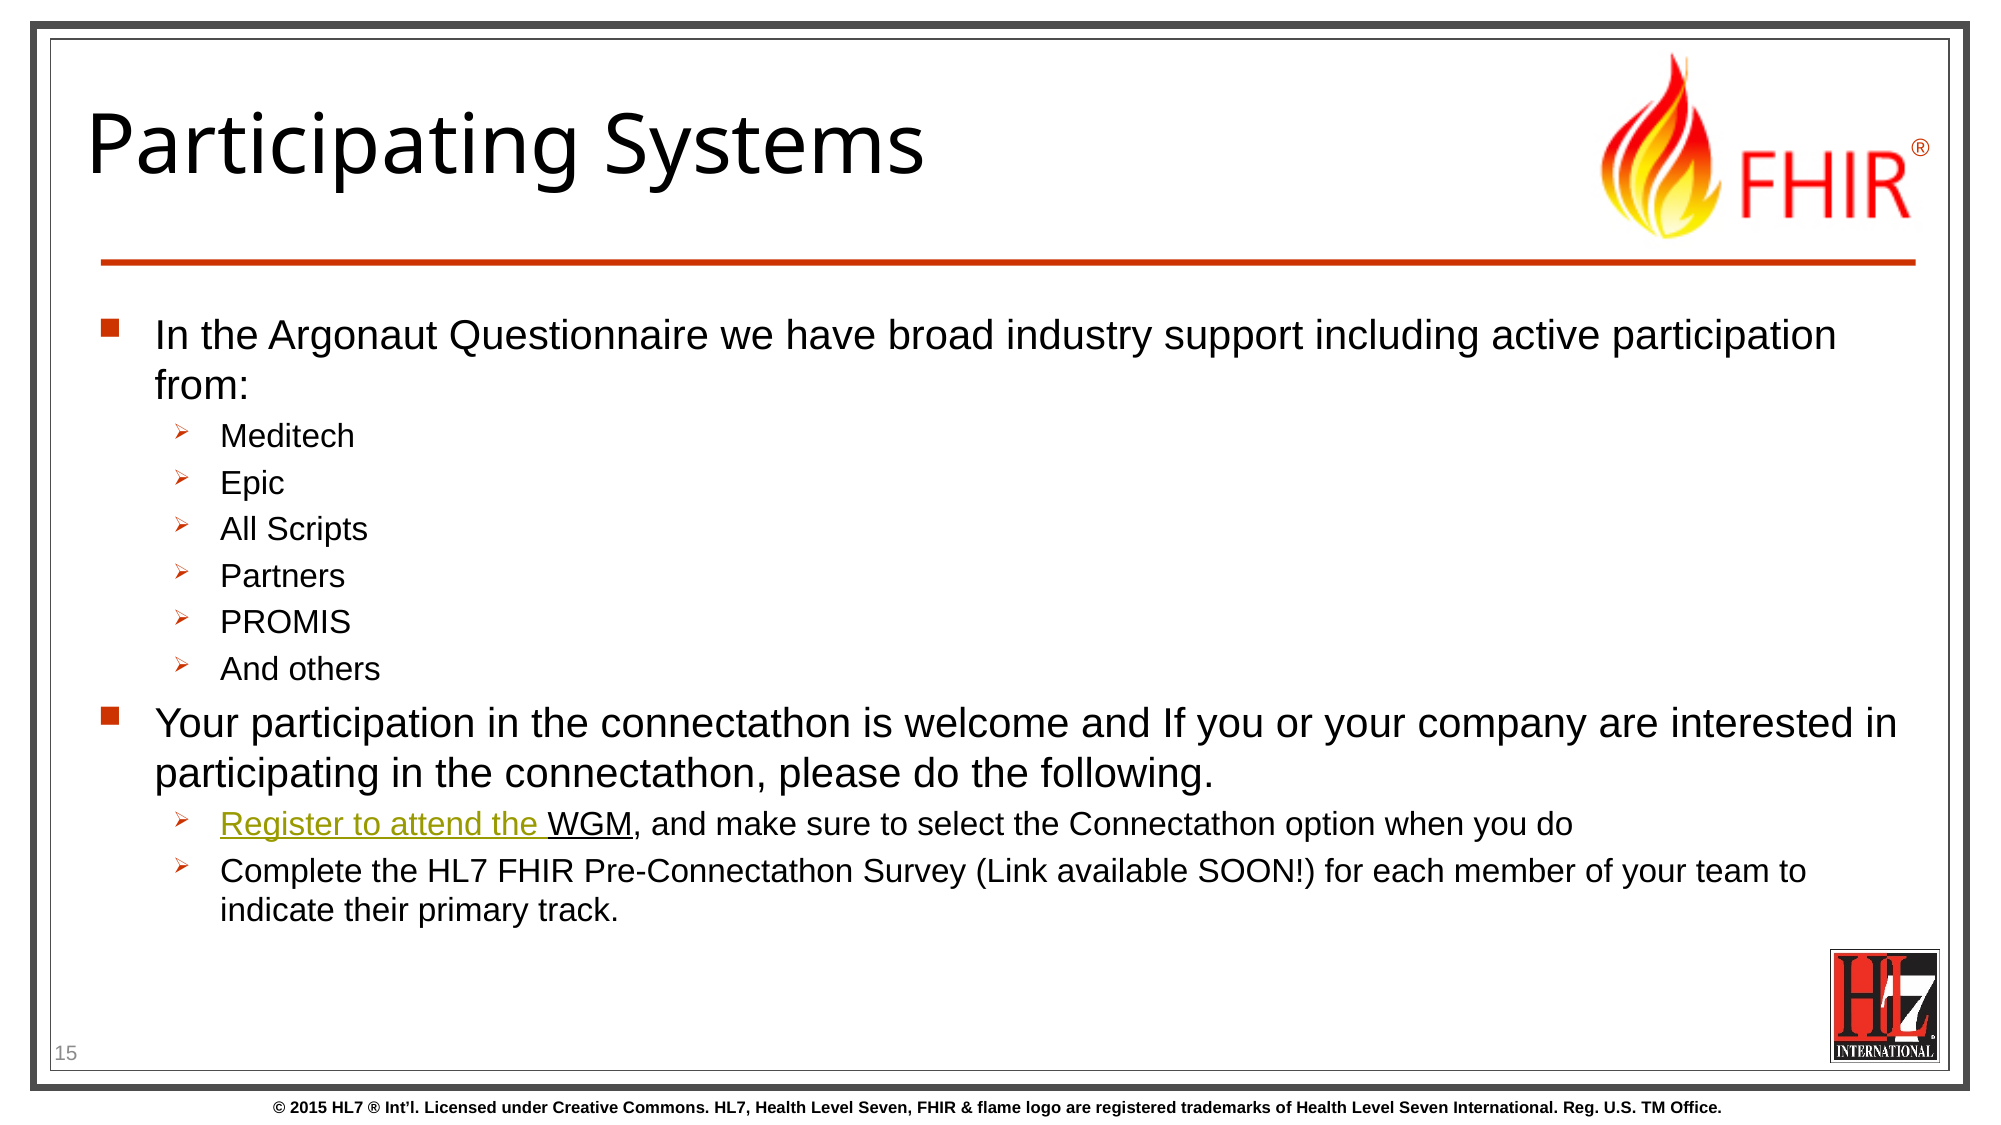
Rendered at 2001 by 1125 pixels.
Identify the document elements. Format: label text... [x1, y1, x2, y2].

picture [1830, 949, 1940, 1063]
picture [1588, 42, 1923, 249]
title Participating Systems [70, 54, 1595, 244]
list In the Argonaut Questionnaire we have broad industry support including active participation from: Meditech Epic All Scripts Partners PROMIS And others Your participation in the connectathon is welcome and If you or your company are interested in participating in the connectathon, please do the following. Register to attend the WGM, and make sure to select the Connectathon option when you do Complete the HL7 FHIR Pre-Connectathon Survey (Link available SOON!) for each member of your team to indicate their primary track. [83, 299, 1917, 1059]
slide_number 15 [39, 1034, 197, 1071]
